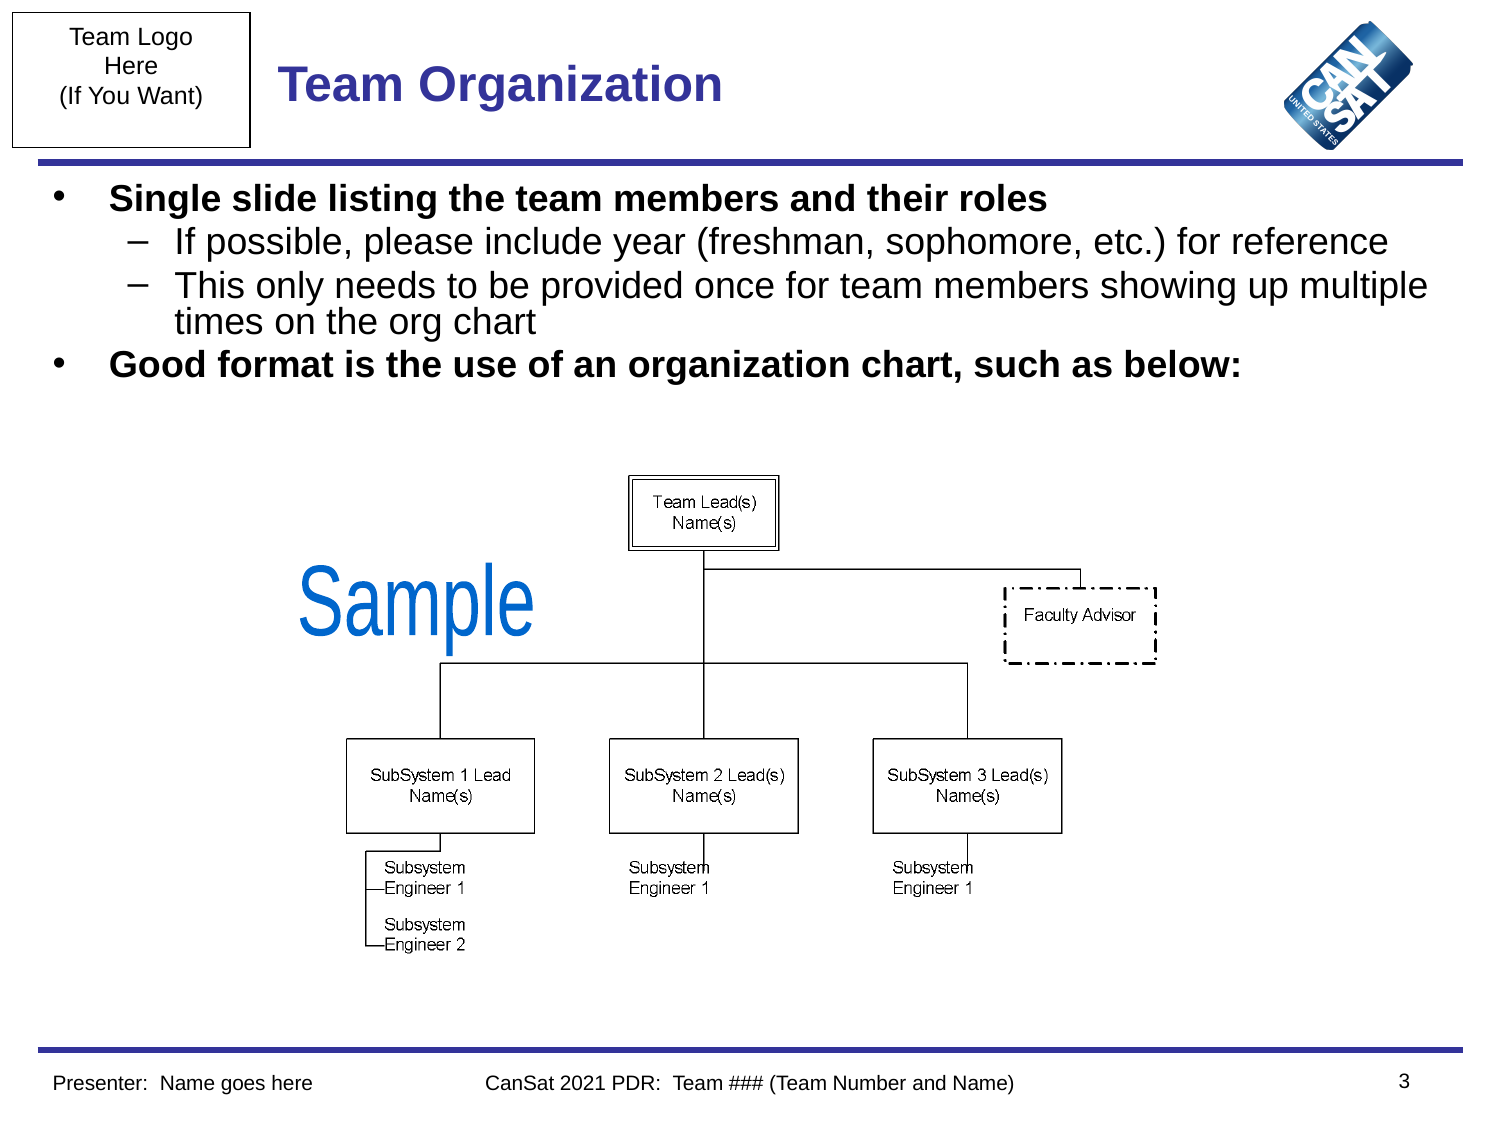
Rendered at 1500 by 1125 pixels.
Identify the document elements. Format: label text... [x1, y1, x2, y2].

title Team Organization [262, 12, 1238, 150]
list Single slide listing the team members and their roles If possible, please include year (freshman, sophomore, etc.) for reference This only needs to be provided once for team members showing up multiple times on the org chart Good format is the use of an organization chart, such as below: [37, 174, 1463, 413]
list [343, 472, 1157, 978]
slide_number ‹#› [1312, 1059, 1425, 1100]
footer CanSat 2021 PDR: Team ### (Team Number and Name) [450, 1062, 1050, 1103]
picture [1284, 21, 1413, 150]
text_box Presenter: Name goes here [37, 1062, 413, 1103]
